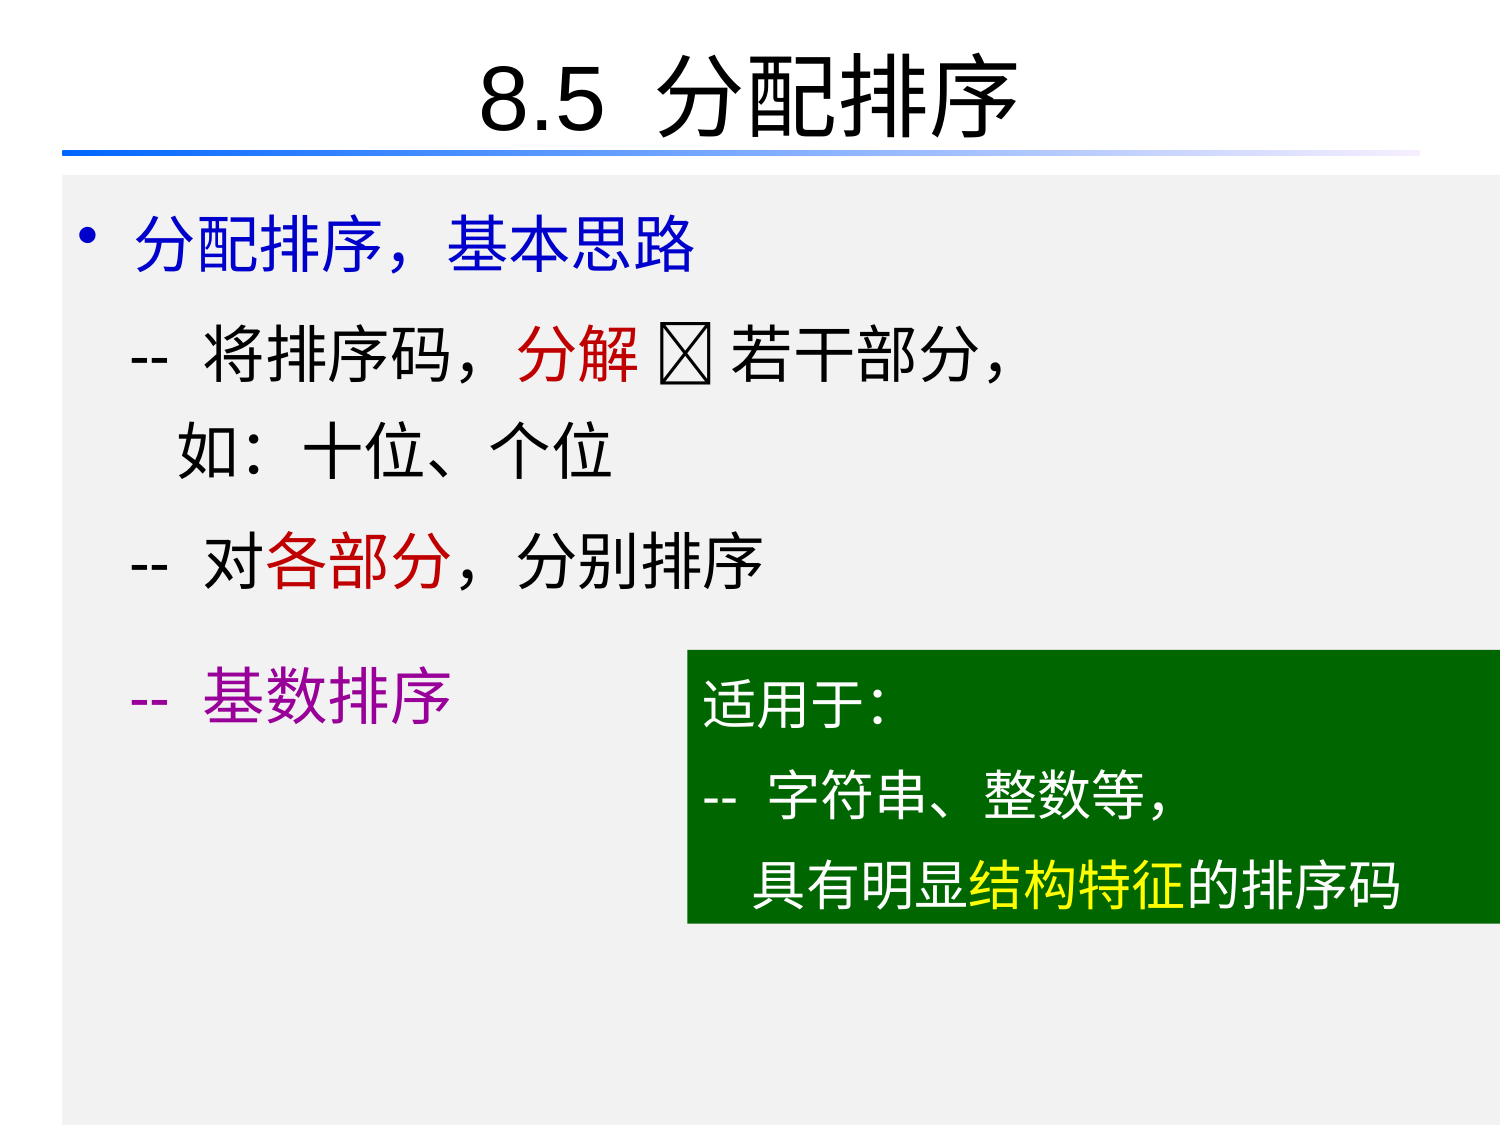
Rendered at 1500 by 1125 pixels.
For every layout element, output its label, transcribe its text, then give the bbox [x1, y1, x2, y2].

text_box [62, 149, 1421, 156]
text_box 适用于： -- 字符串、整数等， 具有明显结构特征的排序码 [687, 649, 1500, 924]
text_box 分配排序，基本思路 -- 将排序码，分解  若干部分， 如：十位、个位 -- 对各部分，分别排序 -- 基数排序 [62, 174, 1500, 1125]
title 8.5 分配排序 [74, 0, 1426, 174]
